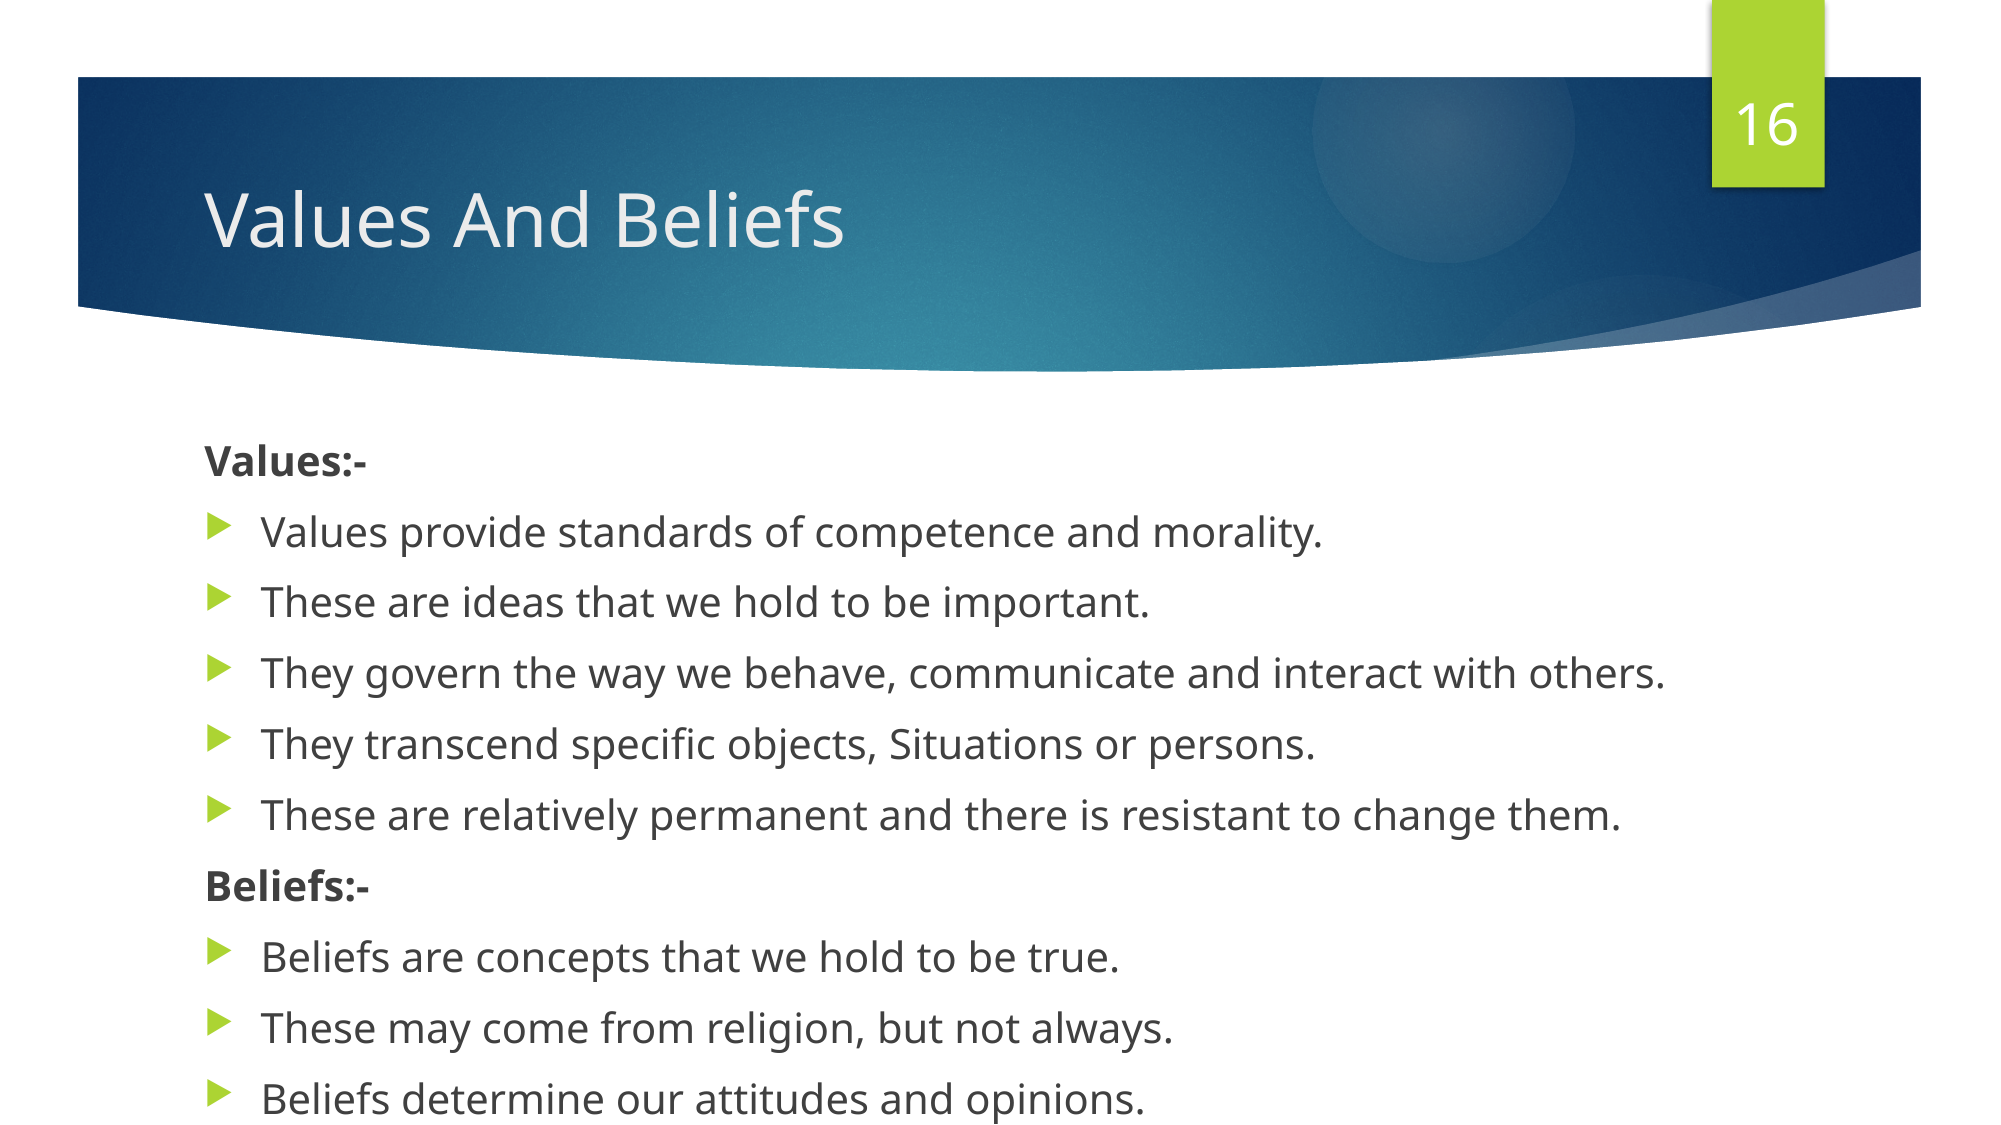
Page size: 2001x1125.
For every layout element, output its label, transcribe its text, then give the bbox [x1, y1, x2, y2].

list Values:- Values provide standards of competence and morality. These are ideas that we hold to be important. They govern the way we behave, communicate and interact with others. They transcend specific objects, Situations or persons. These are relatively permanent and there is resistant to change them. Beliefs:- Beliefs are concepts that we hold to be true. These may come from religion, but not always. Beliefs determine our attitudes and opinions. [189, 427, 1998, 1103]
title Values And Beliefs [189, 159, 1627, 276]
slide_number 16 [1698, 48, 1836, 175]
